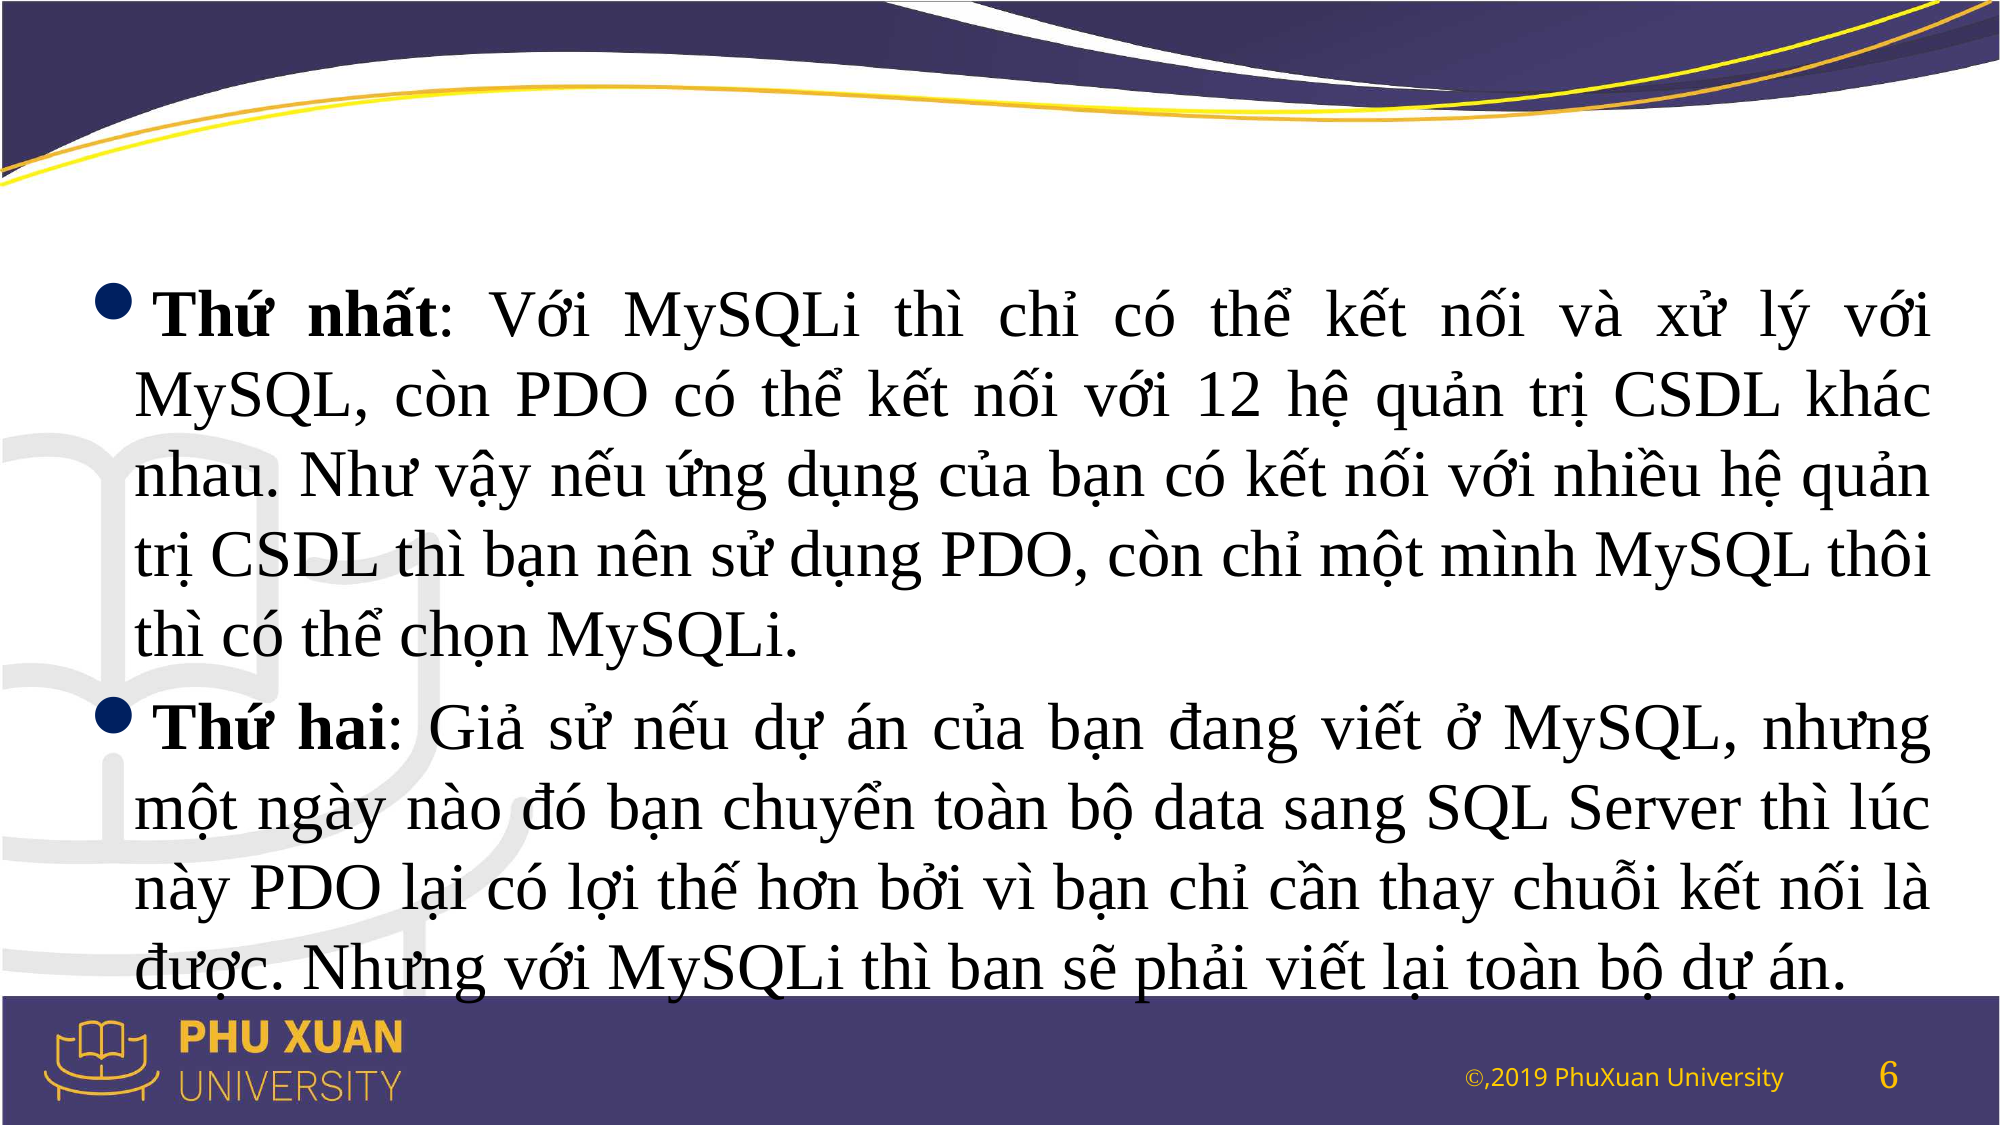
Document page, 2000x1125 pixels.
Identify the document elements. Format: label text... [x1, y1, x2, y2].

slide_number 6 [1732, 1042, 1900, 1103]
picture [0, 0, 2000, 1125]
list Thứ nhất: Với MySQLi thì chỉ có thể kết nối và xử lý với MySQL, còn PDO có thể kết nối với 12 hệ quản trị CSDL khác nhau. Như vậy nếu ứng dụng của bạn có kết nối với nhiều hệ quản trị CSDL thì bạn nên sử dụng PDO, còn chỉ một mình MySQL thôi thì có thể chọn MySQLi. Thứ hai: Giả sử nếu dự án của bạn đang viết ở MySQL, nhưng một ngày nào đó bạn chuyển toàn bộ data sang SQL Server thì lúc này PDO lại có lợi thế hơn bởi vì bạn chỉ cần thay chuỗi kết nối là được. Nhưng với MySQLi thì ban sẽ phải viết lại toàn bộ dự án. [74, 262, 1950, 993]
